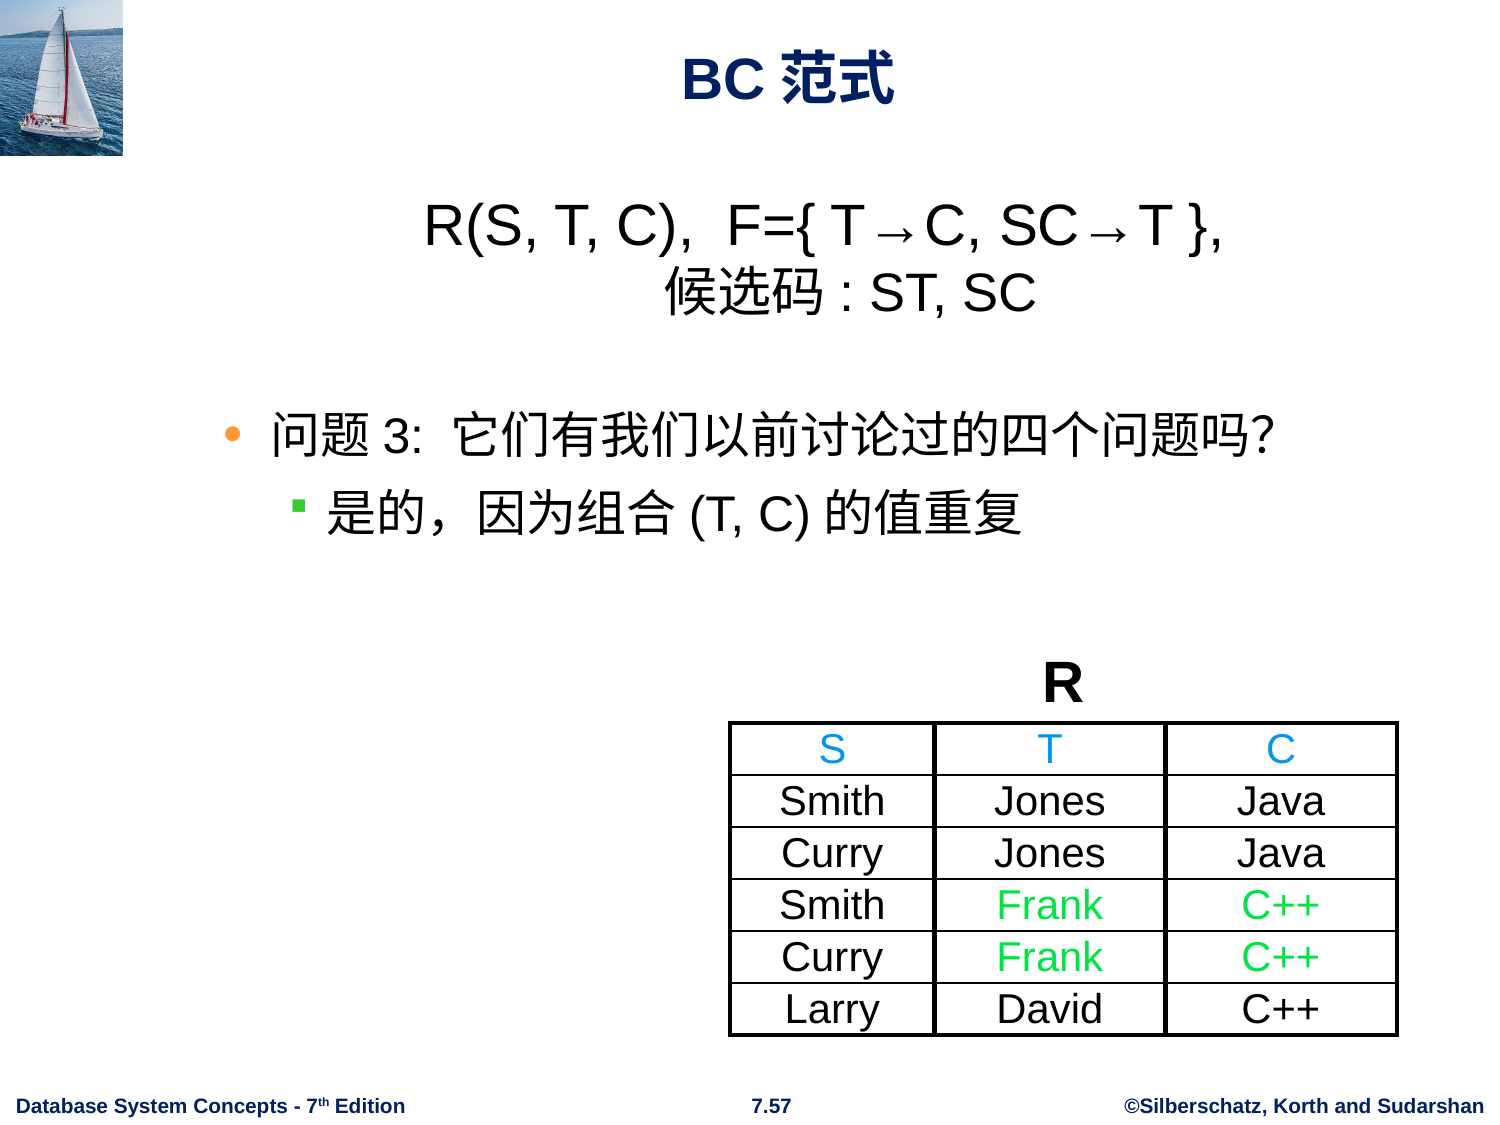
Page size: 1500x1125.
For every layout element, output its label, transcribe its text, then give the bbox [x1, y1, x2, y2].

table_cell Jones [937, 828, 1163, 878]
table_cell Frank [937, 880, 1163, 930]
table_cell Java [1168, 828, 1395, 878]
table_cell Java [1168, 776, 1395, 826]
table_cell Smith [732, 880, 932, 930]
table_cell Curry [732, 932, 932, 982]
picture [0, 0, 123, 156]
table_cell Frank [937, 932, 1163, 982]
table_cell David [937, 984, 1163, 1033]
table_cell Larry [732, 984, 932, 1033]
table_header T [937, 725, 1163, 774]
table_header S [732, 725, 932, 774]
table_cell Smith [732, 776, 932, 826]
table_header C [1168, 725, 1395, 774]
table_cell Curry [732, 828, 932, 878]
table_cell C++ [1168, 984, 1395, 1033]
list R(S, T, C), F={ T→C, SC→T }, 候选码: ST, SC 问题3: 它们有我们以前讨论过的四个问题吗？ 是的，因为组合(T, C)的值重复 [133, 179, 1391, 984]
title BC范式 [125, 18, 1452, 120]
table_cell C++ [1168, 932, 1395, 982]
table_cell C++ [1168, 880, 1395, 930]
text_box R [1027, 636, 1100, 722]
table_cell Jones [937, 776, 1163, 826]
